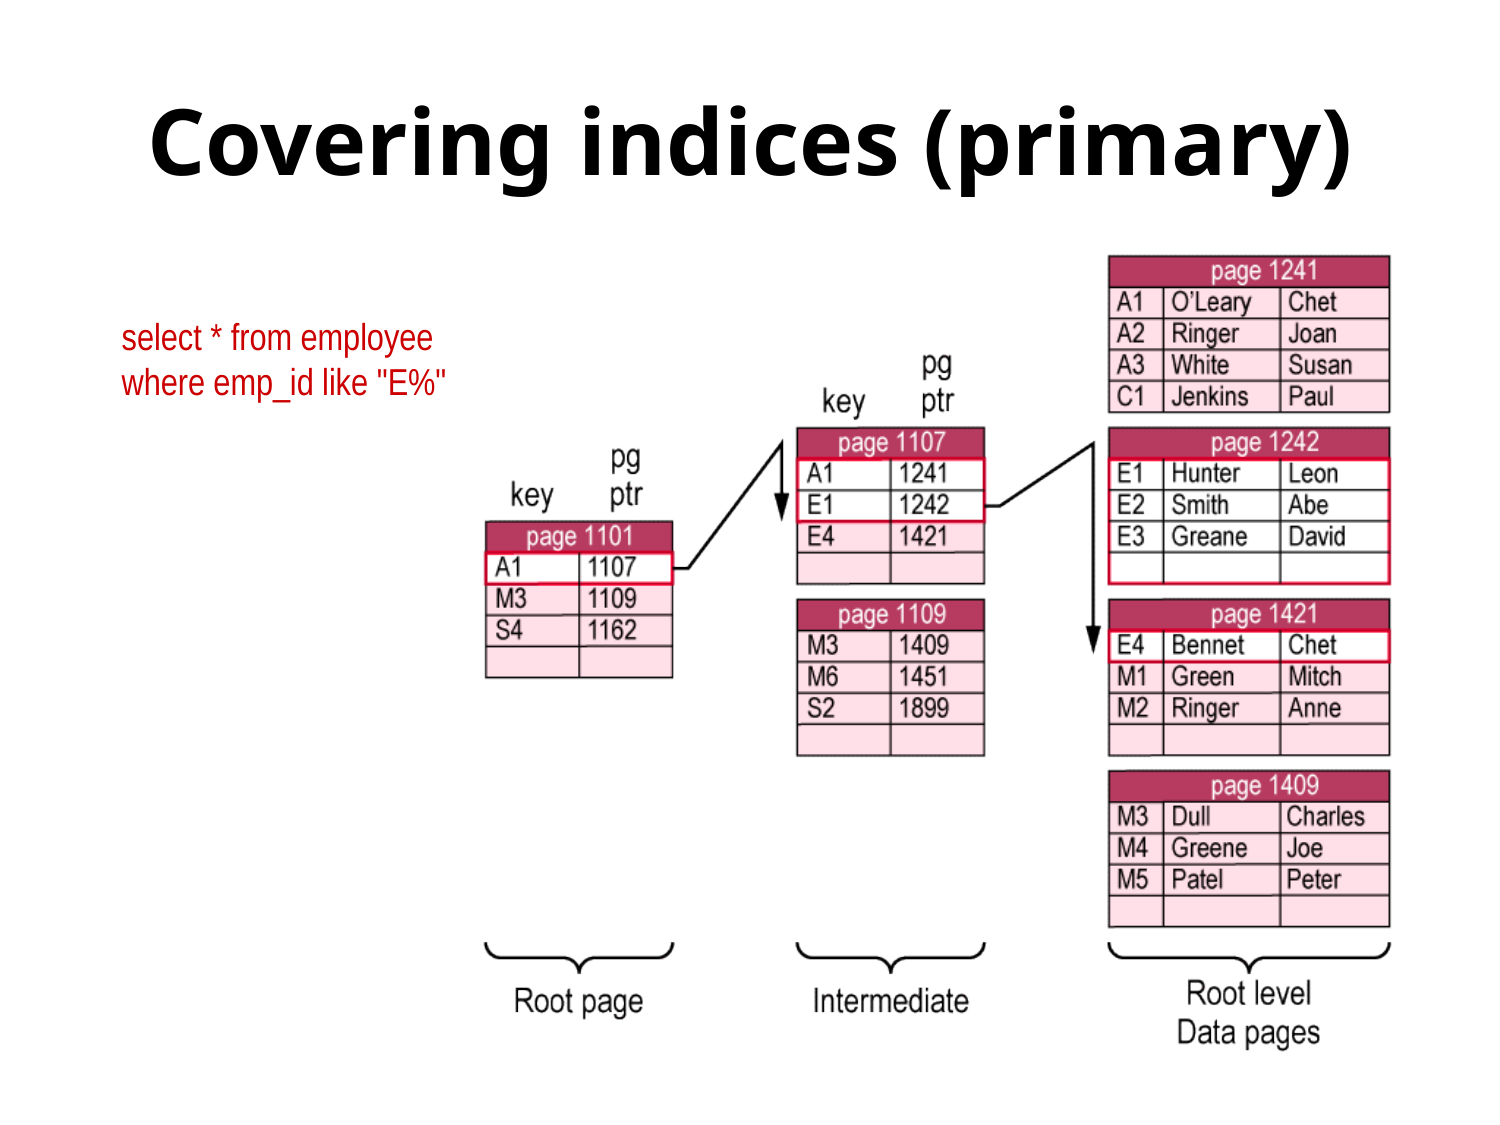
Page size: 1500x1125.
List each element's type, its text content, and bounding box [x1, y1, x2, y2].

title Covering indices (primary) [75, 45, 1425, 233]
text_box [50, 243, 1402, 1058]
